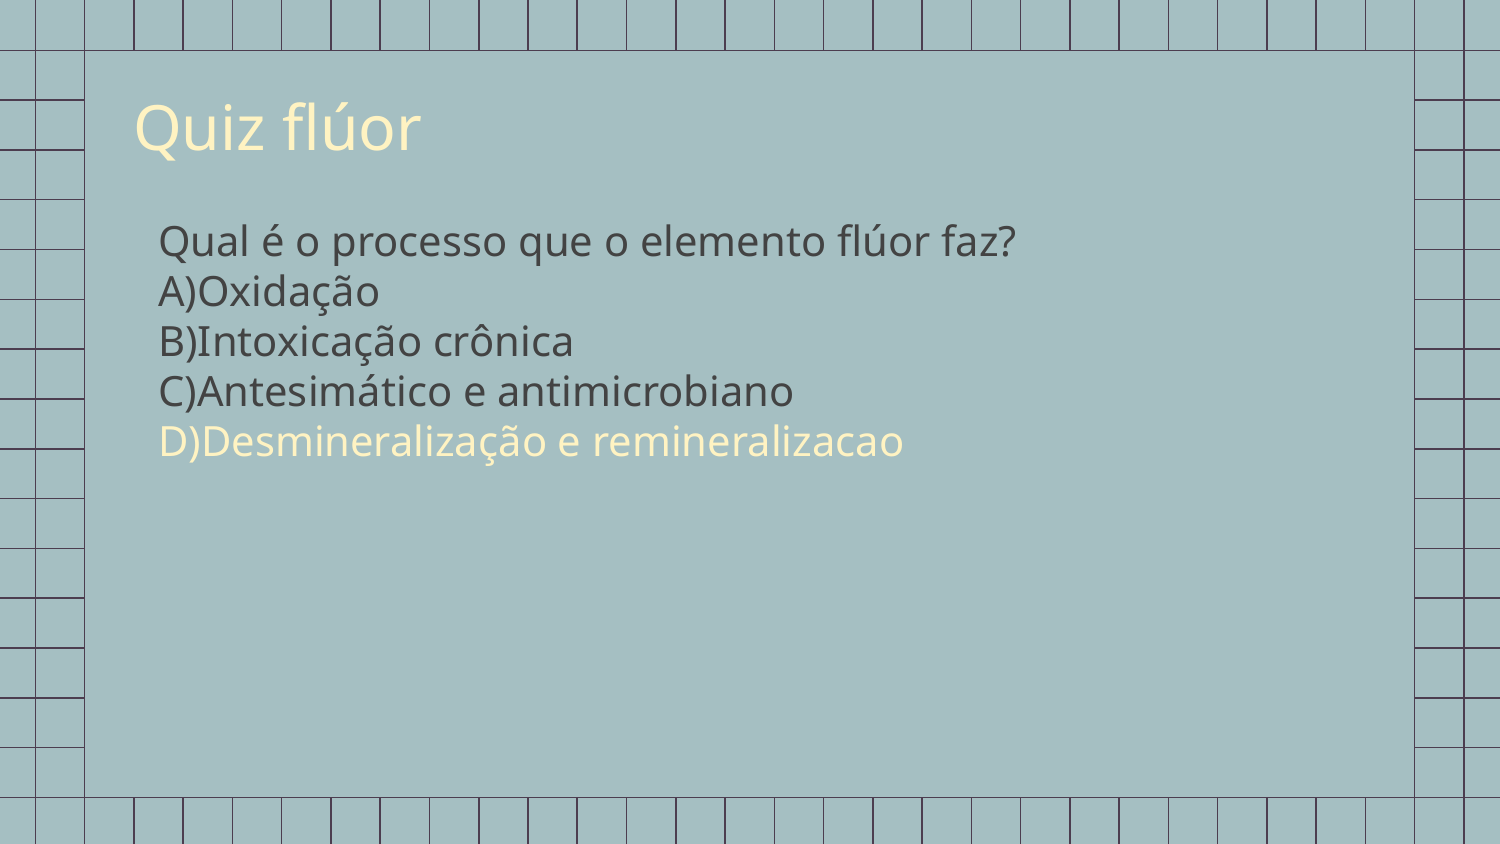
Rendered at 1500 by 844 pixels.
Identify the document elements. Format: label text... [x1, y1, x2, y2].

title Quiz flúor [118, 72, 1382, 167]
list Qual é o processo que o elemento flúor faz? A)Oxidação B)Intoxicação crônica C)Antesimático e antimicrobiano D)Desmineralização e remineralizacao [118, 199, 1382, 760]
